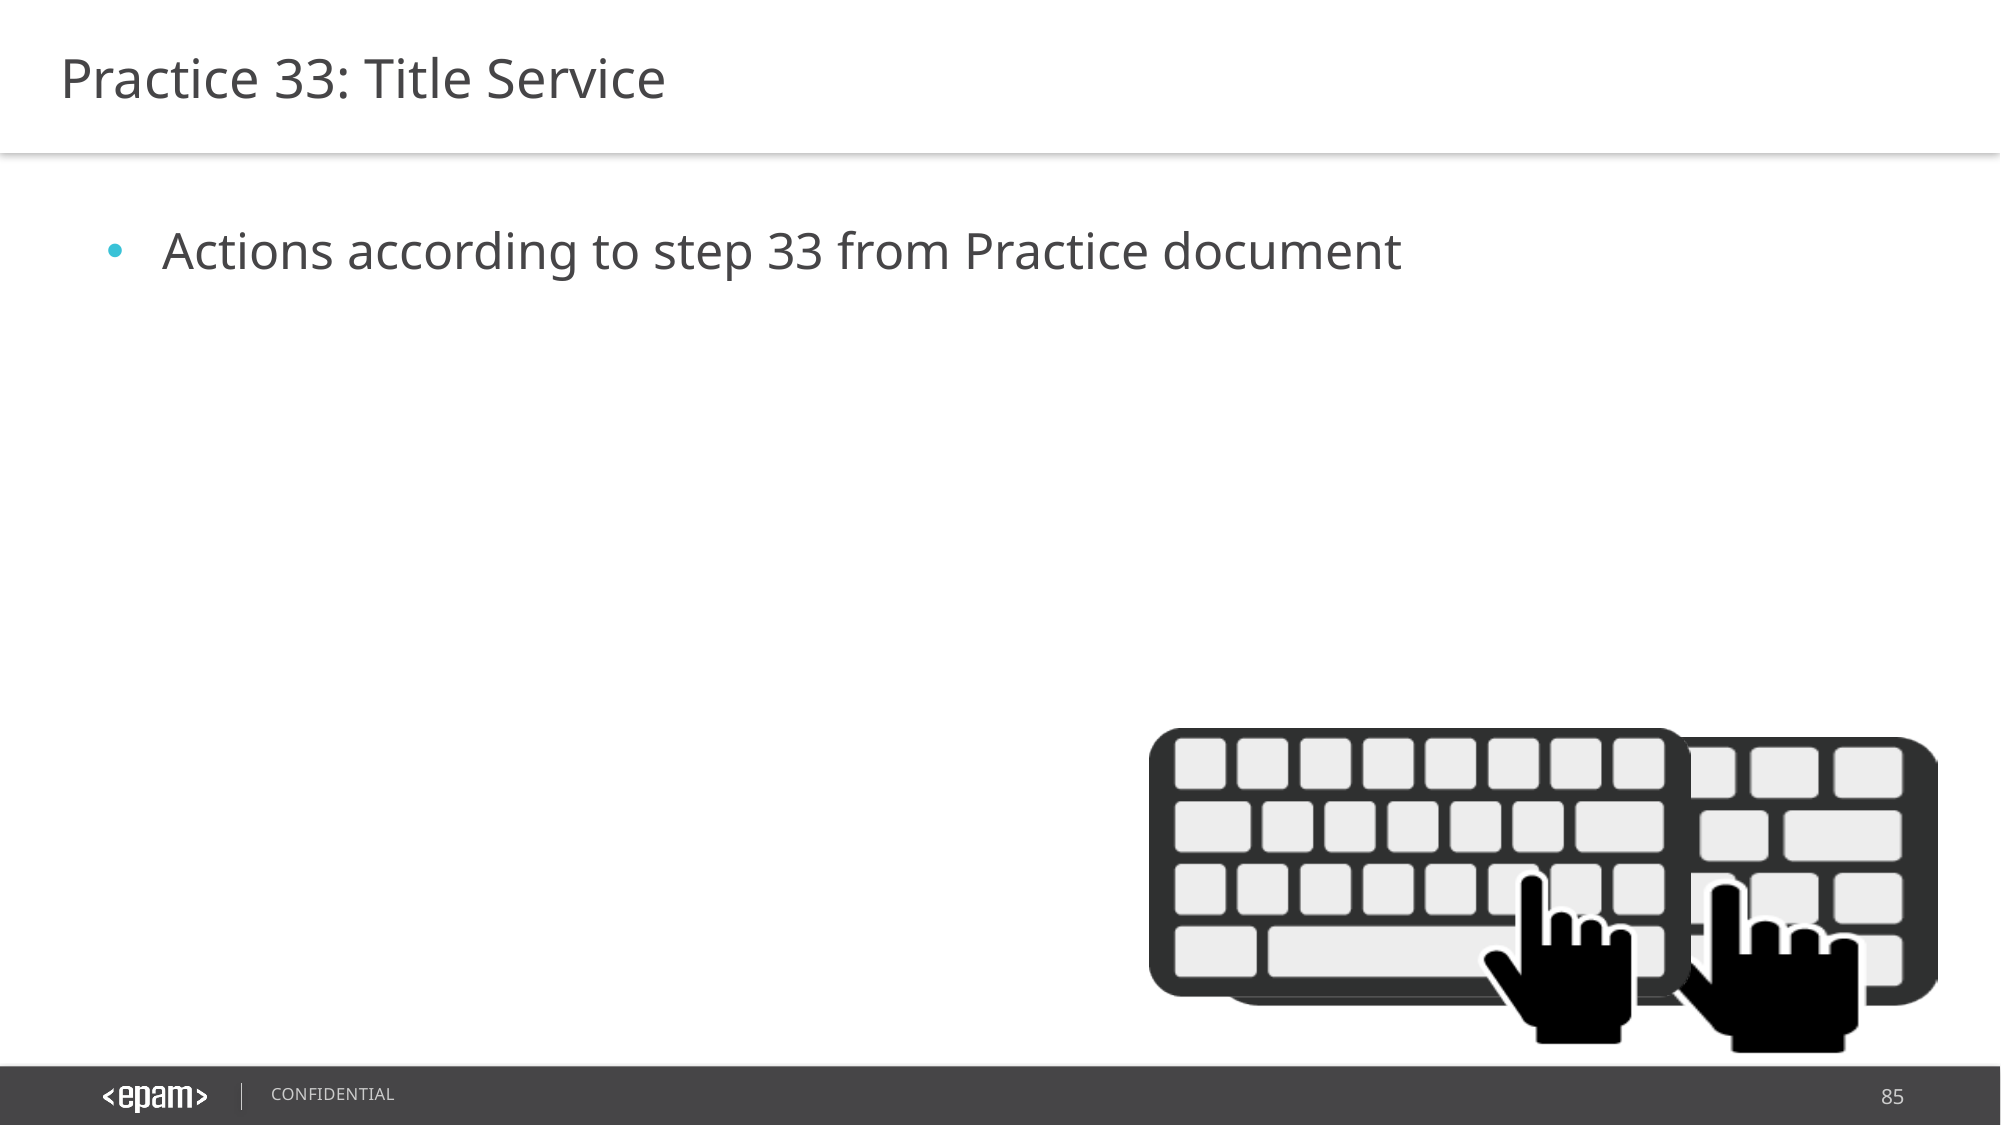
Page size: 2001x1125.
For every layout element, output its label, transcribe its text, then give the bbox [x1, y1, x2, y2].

picture [102, 1085, 207, 1113]
list Actions according to step 33 from Practice document [91, 212, 1909, 713]
list Practice 33: Title Service [0, 0, 2000, 153]
picture [1149, 727, 1938, 1061]
